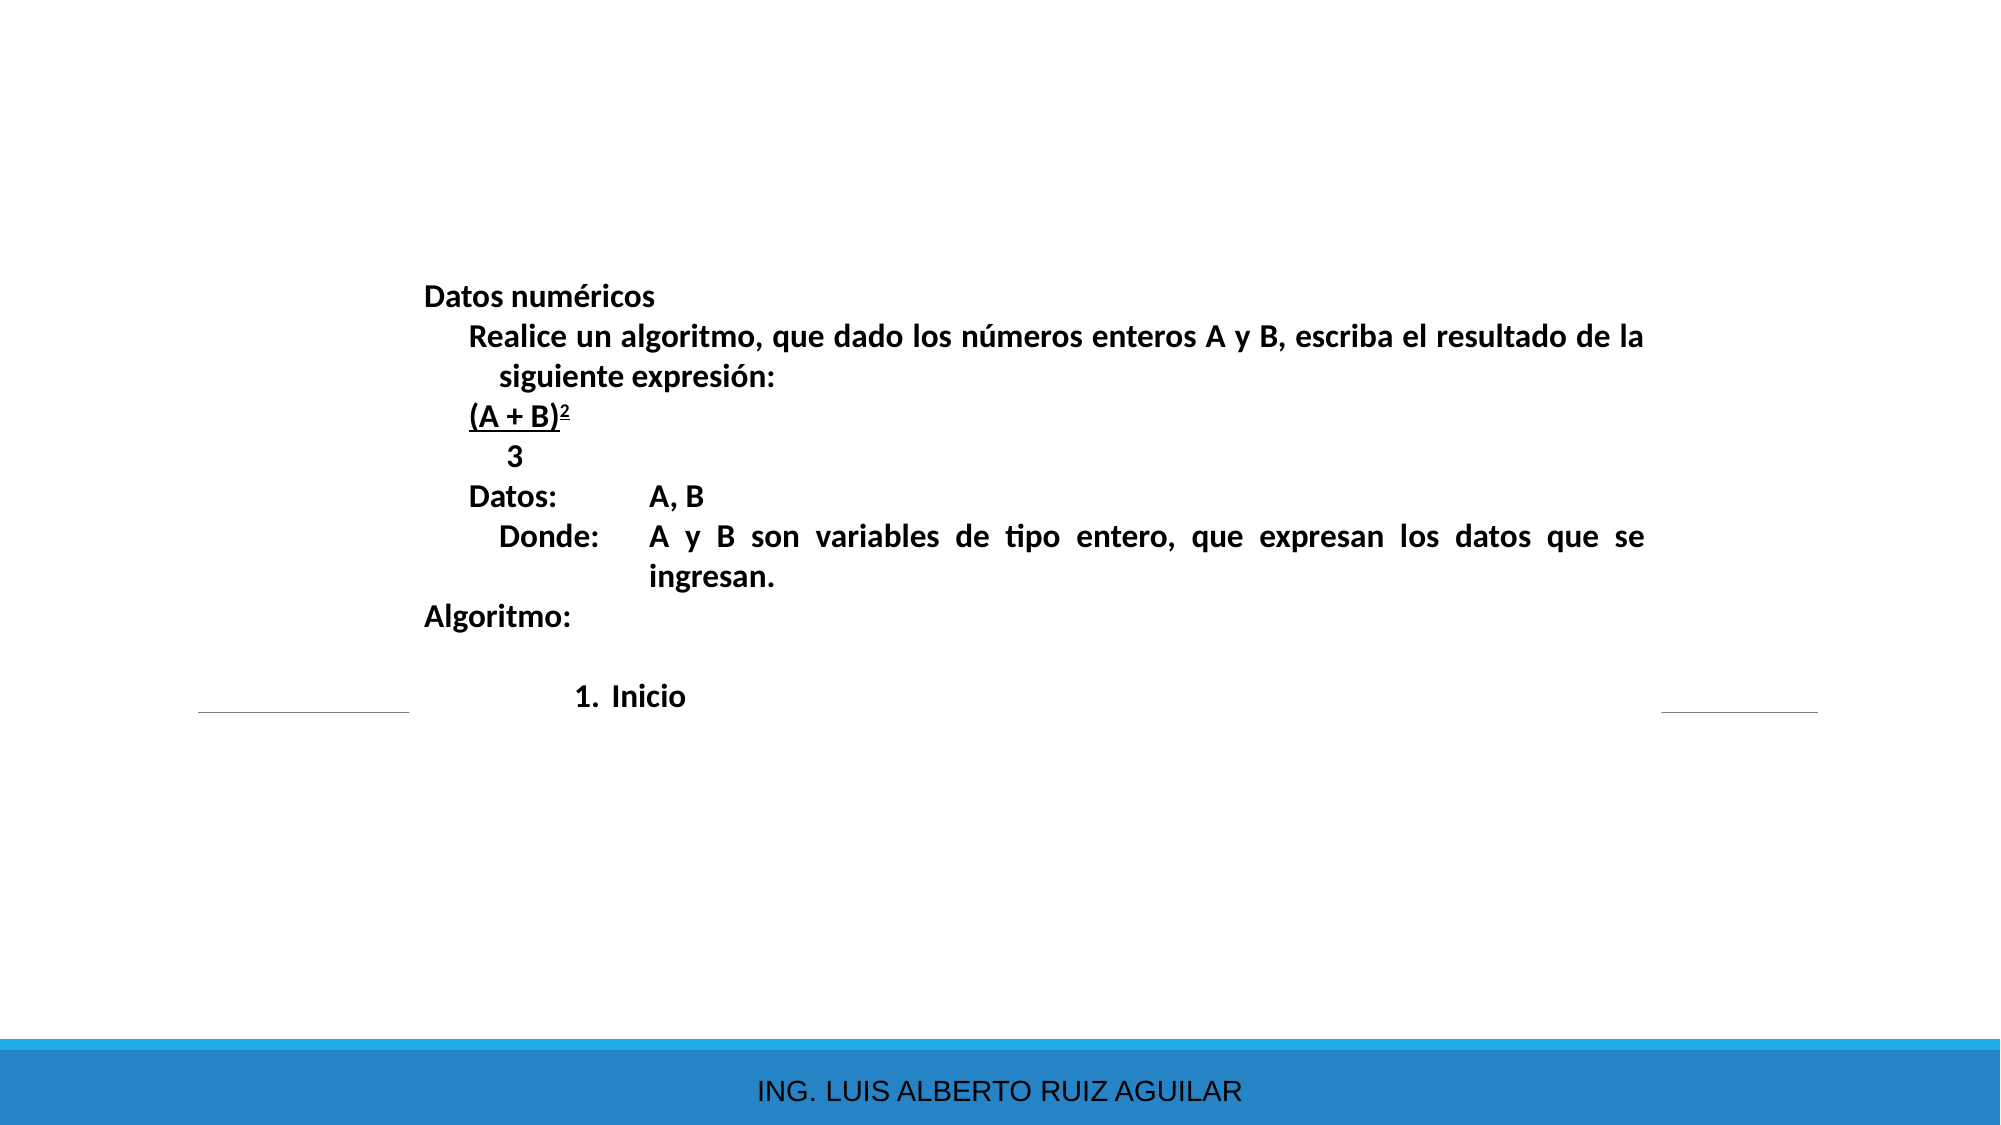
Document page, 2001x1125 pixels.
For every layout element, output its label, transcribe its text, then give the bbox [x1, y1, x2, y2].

footer Ing. Luis Alberto Ruiz Aguilar [604, 1059, 1396, 1120]
text_box Datos numéricos Realice un algoritmo, que dado los números enteros A y B, escriba el resultado de la siguiente expresión: (A + B)2 3 Datos: A, B Donde: A y B son variables de tipo entero, que expresan los datos que se ingresan. Algoritmo: Inicio [409, 267, 1662, 721]
